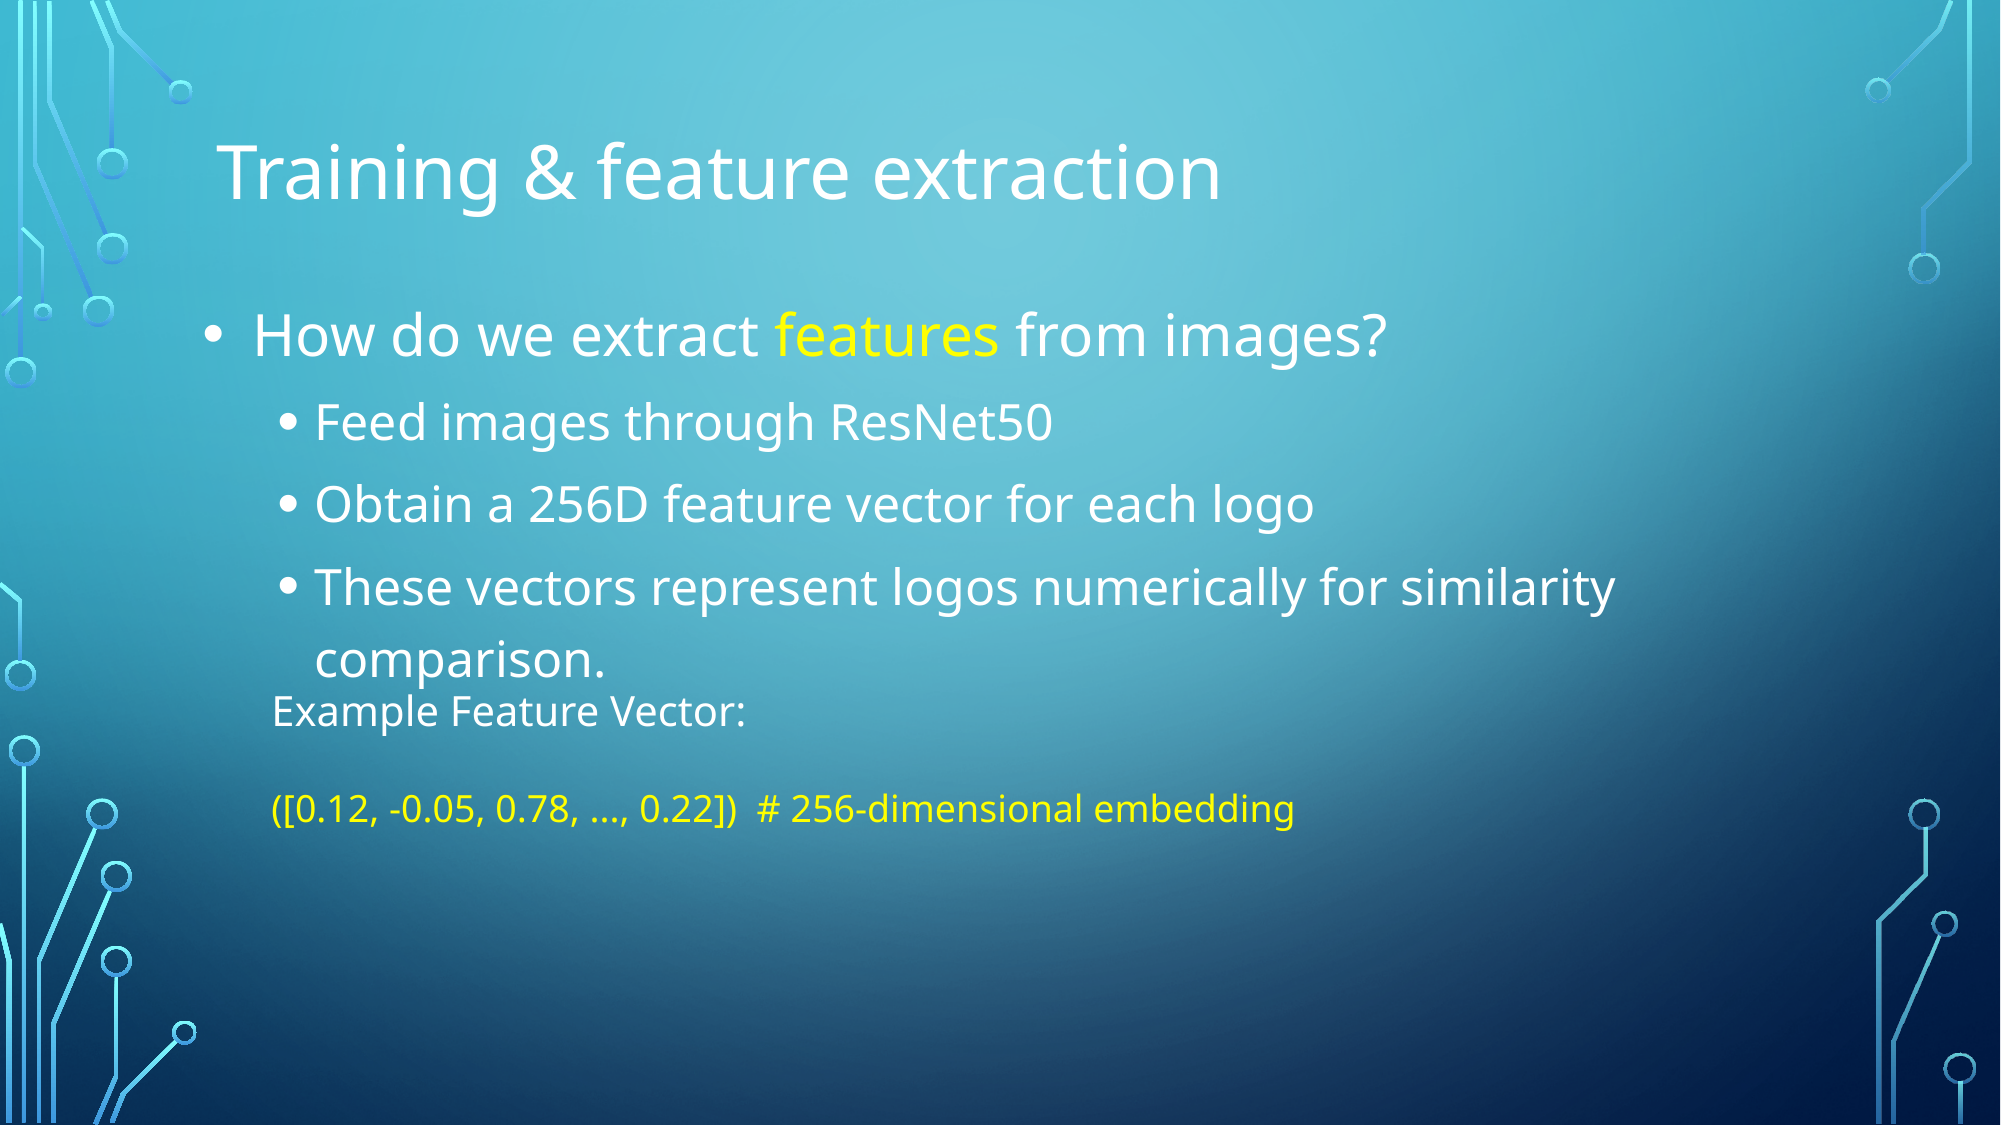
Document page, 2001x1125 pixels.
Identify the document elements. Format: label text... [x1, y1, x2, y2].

text_box Example Feature Vector: ([0.12, -0.05, 0.78, ..., 0.22]) # 256-dimensional embedding [256, 677, 1439, 837]
list How do we extract features from images? Feed images through ResNet50 Obtain a 256D feature vector for each logo These vectors represent logos numerically for similarity comparison. [187, 276, 1813, 950]
title Training & feature extraction [201, 53, 1827, 297]
